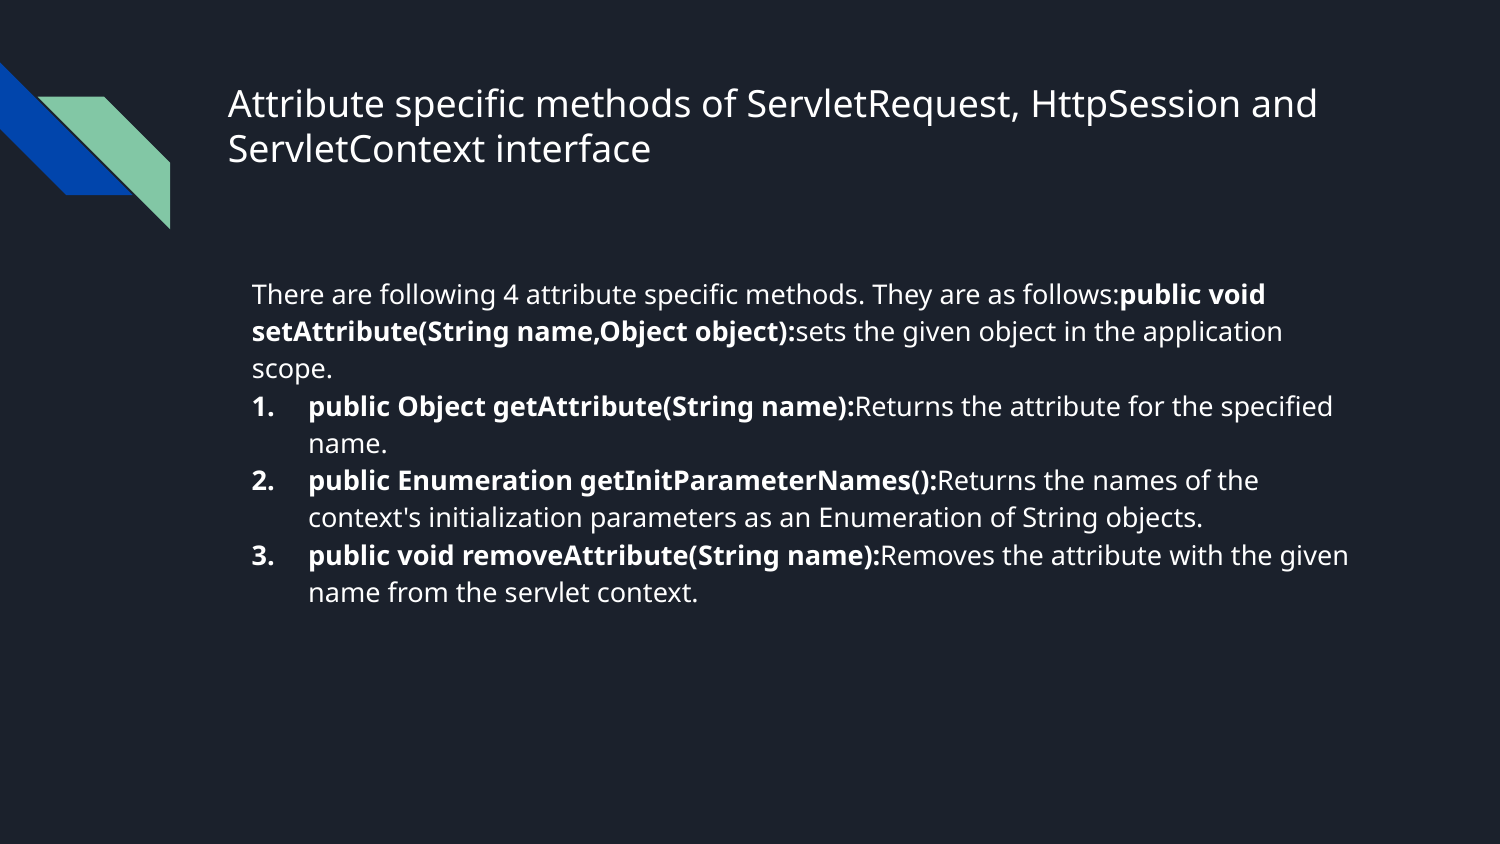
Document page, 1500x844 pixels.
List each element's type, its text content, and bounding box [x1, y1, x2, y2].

title Attribute specific methods of ServletRequest, HttpSession and ServletContext interface [212, 64, 1368, 215]
list There are following 4 attribute specific methods. They are as follows:public void setAttribute(String name,Object object):sets the given object in the application scope. public Object getAttribute(String name):Returns the attribute for the specified name. public Enumeration getInitParameterNames():Returns the names of the context's initialization parameters as an Enumeration of String objects. public void removeAttribute(String name):Removes the attribute with the given name from the servlet context. [212, 257, 1368, 735]
